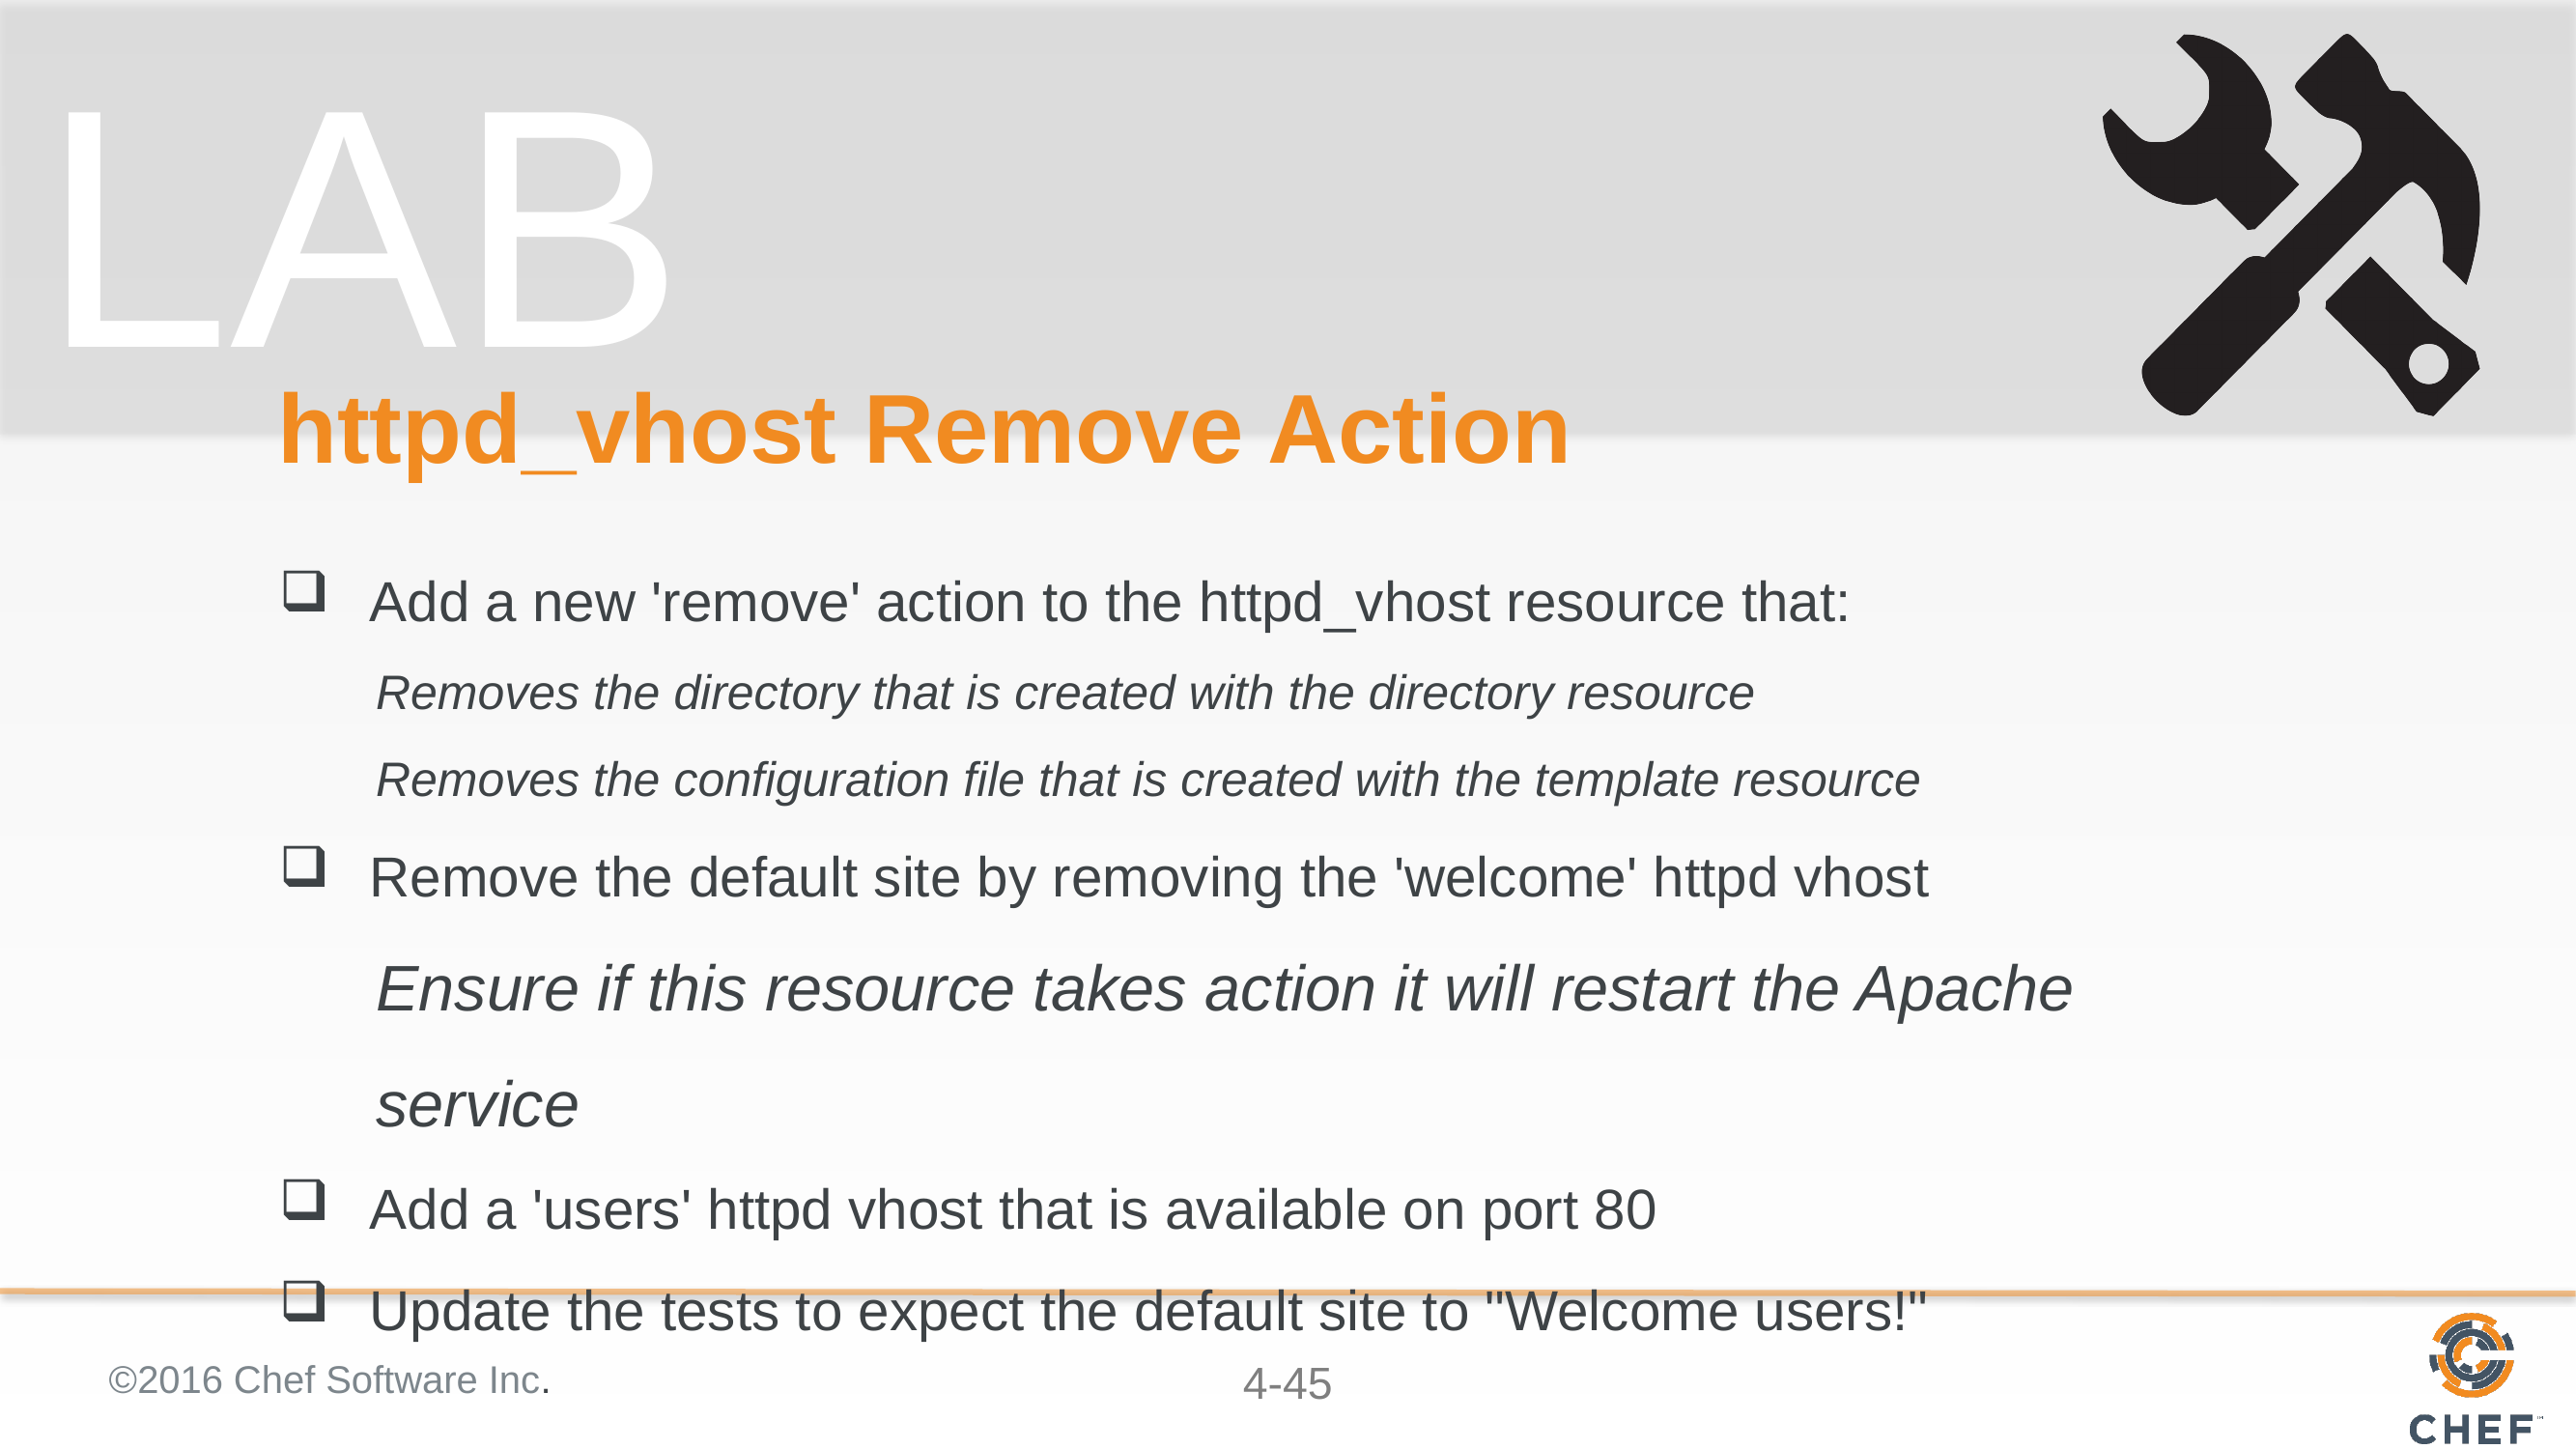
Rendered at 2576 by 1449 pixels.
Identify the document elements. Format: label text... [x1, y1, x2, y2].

picture [2399, 1297, 2551, 1449]
subtitle Add a new 'remove' action to the httpd_vhost resource that: Removes the directory that is created with the directory resource Removes the configuration file that is created with the template resource Remove the default site by removing the 'welcome' httpd vhost Ensure if this resource takes action it will restart the Apache service Add a 'users' httpd vhost that is available on port 80 Update the tests to expect the default site to "Welcome users!" [265, 516, 2217, 1268]
title httpd_vhost Remove Action [263, 363, 2218, 499]
picture [2103, 34, 2485, 416]
